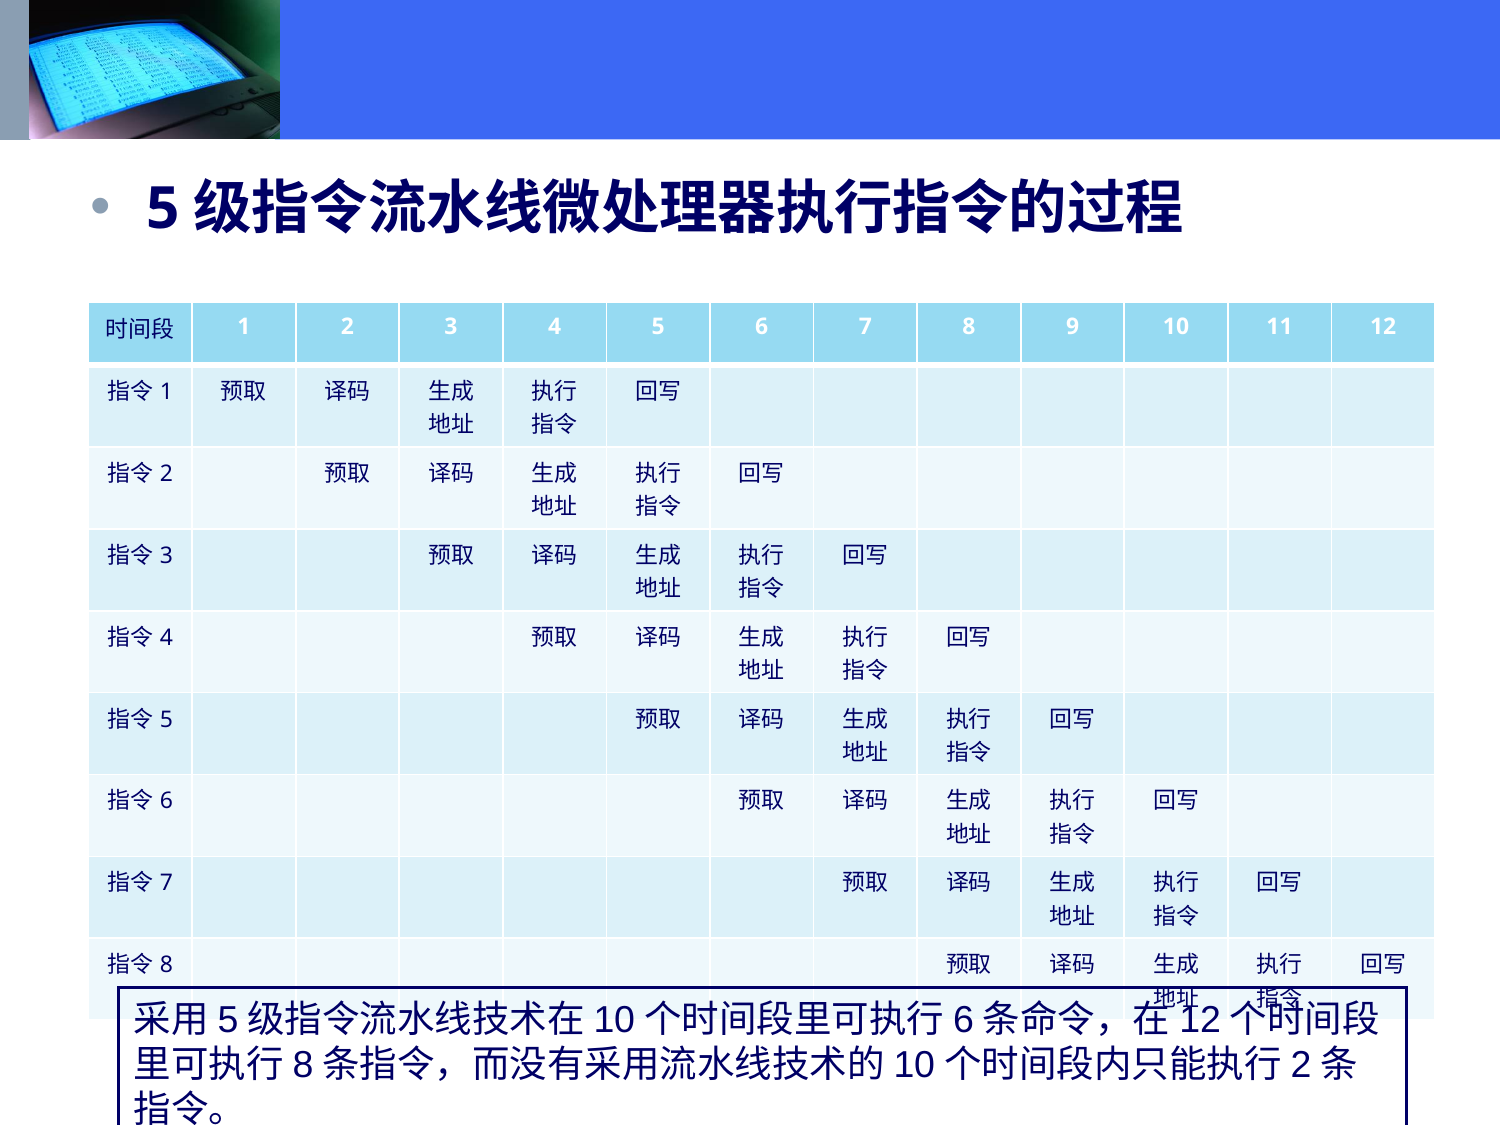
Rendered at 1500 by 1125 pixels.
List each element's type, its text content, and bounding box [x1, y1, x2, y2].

table_cell 译码 [607, 612, 709, 692]
table_header 8 [918, 303, 1020, 362]
table_cell [1332, 448, 1434, 528]
table_cell [1229, 530, 1331, 610]
table_cell [1125, 693, 1227, 774]
table_cell [297, 857, 398, 937]
table_cell 译码 [711, 693, 813, 774]
table_cell [297, 775, 398, 856]
table_cell [1229, 368, 1331, 446]
table_cell [297, 612, 398, 692]
list 5级指令流水线微处理器执行指令的过程 [74, 162, 1451, 941]
table_cell [607, 939, 709, 987]
table_cell 预取 [918, 939, 1020, 987]
table_cell 回写 [1022, 693, 1123, 774]
table_cell [814, 368, 916, 446]
table_cell [297, 693, 398, 774]
table_cell 预取 [193, 368, 295, 446]
table_cell 执行 指令 [814, 612, 916, 692]
table_cell [918, 368, 1020, 446]
table_cell [193, 857, 295, 937]
table_cell [193, 448, 295, 528]
table_cell [1229, 775, 1331, 856]
table_header 12 [1332, 303, 1434, 362]
table_cell 指令8 [89, 939, 191, 1019]
table_cell [711, 368, 813, 446]
table_cell 译码 [814, 775, 916, 856]
table_cell [193, 693, 295, 774]
table_cell 回写 [1125, 775, 1227, 856]
table_cell [711, 857, 813, 937]
table_cell [193, 530, 295, 610]
table_cell [400, 857, 502, 937]
table_cell [504, 857, 606, 937]
table_cell 译码 [400, 448, 502, 528]
table_cell [193, 775, 295, 856]
table_cell [1022, 448, 1123, 528]
table_cell [1125, 612, 1227, 692]
table_cell [1125, 448, 1227, 528]
table_header 3 [400, 303, 502, 362]
table_cell [400, 612, 502, 692]
table_cell [1332, 775, 1434, 856]
table_cell 预取 [607, 693, 709, 774]
table_cell 执行 指令 [918, 693, 1020, 774]
table_cell [814, 448, 916, 528]
table_cell 执行 指令 [607, 448, 709, 528]
table_cell [1332, 368, 1434, 446]
table_cell 译码 [1022, 939, 1123, 987]
table_cell [193, 612, 295, 692]
table_cell 预取 [711, 775, 813, 856]
table_cell [297, 939, 398, 987]
table_header 7 [814, 303, 916, 362]
table_cell [1125, 368, 1227, 446]
table_cell 生成 地址 [504, 448, 606, 528]
table_cell 生成 地址 [607, 530, 709, 610]
table_header 时间段 [89, 303, 191, 362]
table_cell 执行 指令 [1022, 775, 1123, 856]
table_cell [297, 530, 398, 610]
table_header 9 [1022, 303, 1123, 362]
table_cell 回写 [711, 448, 813, 528]
table_cell 指令1 [89, 368, 191, 446]
table_header 5 [607, 303, 709, 362]
table_cell 生成 地址 [1022, 857, 1123, 937]
table_cell 生成 地址 [400, 368, 502, 446]
table_cell [1125, 530, 1227, 610]
table_cell [918, 530, 1020, 610]
table_cell [1022, 368, 1123, 446]
table_header 11 [1229, 303, 1331, 362]
table_cell 预取 [400, 530, 502, 610]
table_header 10 [1125, 303, 1227, 362]
table_cell [1229, 612, 1331, 692]
table_cell [1332, 857, 1434, 937]
table_cell 回写 [814, 530, 916, 610]
table_cell [607, 775, 709, 856]
table_cell 指令5 [89, 693, 191, 774]
table_cell 预取 [504, 612, 606, 692]
text_box 采用5级指令流水线技术在10个时间段里可执行6条命令，在12个时间段里可执行8条指令，而没有采用流水线技术的10个时间段内只能执行2条指令。 [118, 987, 1407, 1125]
table_header 1 [193, 303, 295, 362]
table_cell 生成 地址 [1125, 939, 1227, 987]
table_cell [1022, 530, 1123, 610]
table_cell 指令7 [89, 857, 191, 937]
table_cell [400, 939, 502, 987]
table_cell [504, 693, 606, 774]
table_cell 回写 [1229, 857, 1331, 937]
table_cell 生成 地址 [814, 693, 916, 774]
picture [29, 0, 280, 139]
table_cell 指令2 [89, 448, 191, 528]
table_cell 生成 地址 [918, 775, 1020, 856]
table_cell 生成 地址 [711, 612, 813, 692]
table_cell 回写 [918, 612, 1020, 692]
table_cell 译码 [297, 368, 398, 446]
table_cell 预取 [814, 857, 916, 937]
table_header 4 [504, 303, 606, 362]
table_header 2 [297, 303, 398, 362]
table_cell 执行 指令 [711, 530, 813, 610]
table_cell 指令4 [89, 612, 191, 692]
table_cell [1332, 530, 1434, 610]
table_cell [711, 939, 813, 987]
table_cell 执行 指令 [1229, 939, 1331, 987]
table_cell [1332, 693, 1434, 774]
table_cell [814, 939, 916, 987]
table_cell [504, 939, 606, 987]
table_header 6 [711, 303, 813, 362]
table_cell [607, 857, 709, 937]
table_cell [1332, 612, 1434, 692]
table_cell 预取 [297, 448, 398, 528]
table_cell 回写 [1332, 939, 1434, 1019]
table_cell 译码 [918, 857, 1020, 937]
table_cell 指令6 [89, 775, 191, 856]
table_cell [1229, 693, 1331, 774]
table_cell [400, 775, 502, 856]
table_cell [1022, 612, 1123, 692]
table_cell 执行 指令 [504, 368, 606, 446]
table_cell [193, 939, 295, 987]
table_cell 执行 指令 [1125, 857, 1227, 937]
table_cell [918, 448, 1020, 528]
table_cell [400, 693, 502, 774]
table_cell 指令3 [89, 530, 191, 610]
table_cell 回写 [607, 368, 709, 446]
table_cell 译码 [504, 530, 606, 610]
table_cell [504, 775, 606, 856]
table_cell [1229, 448, 1331, 528]
